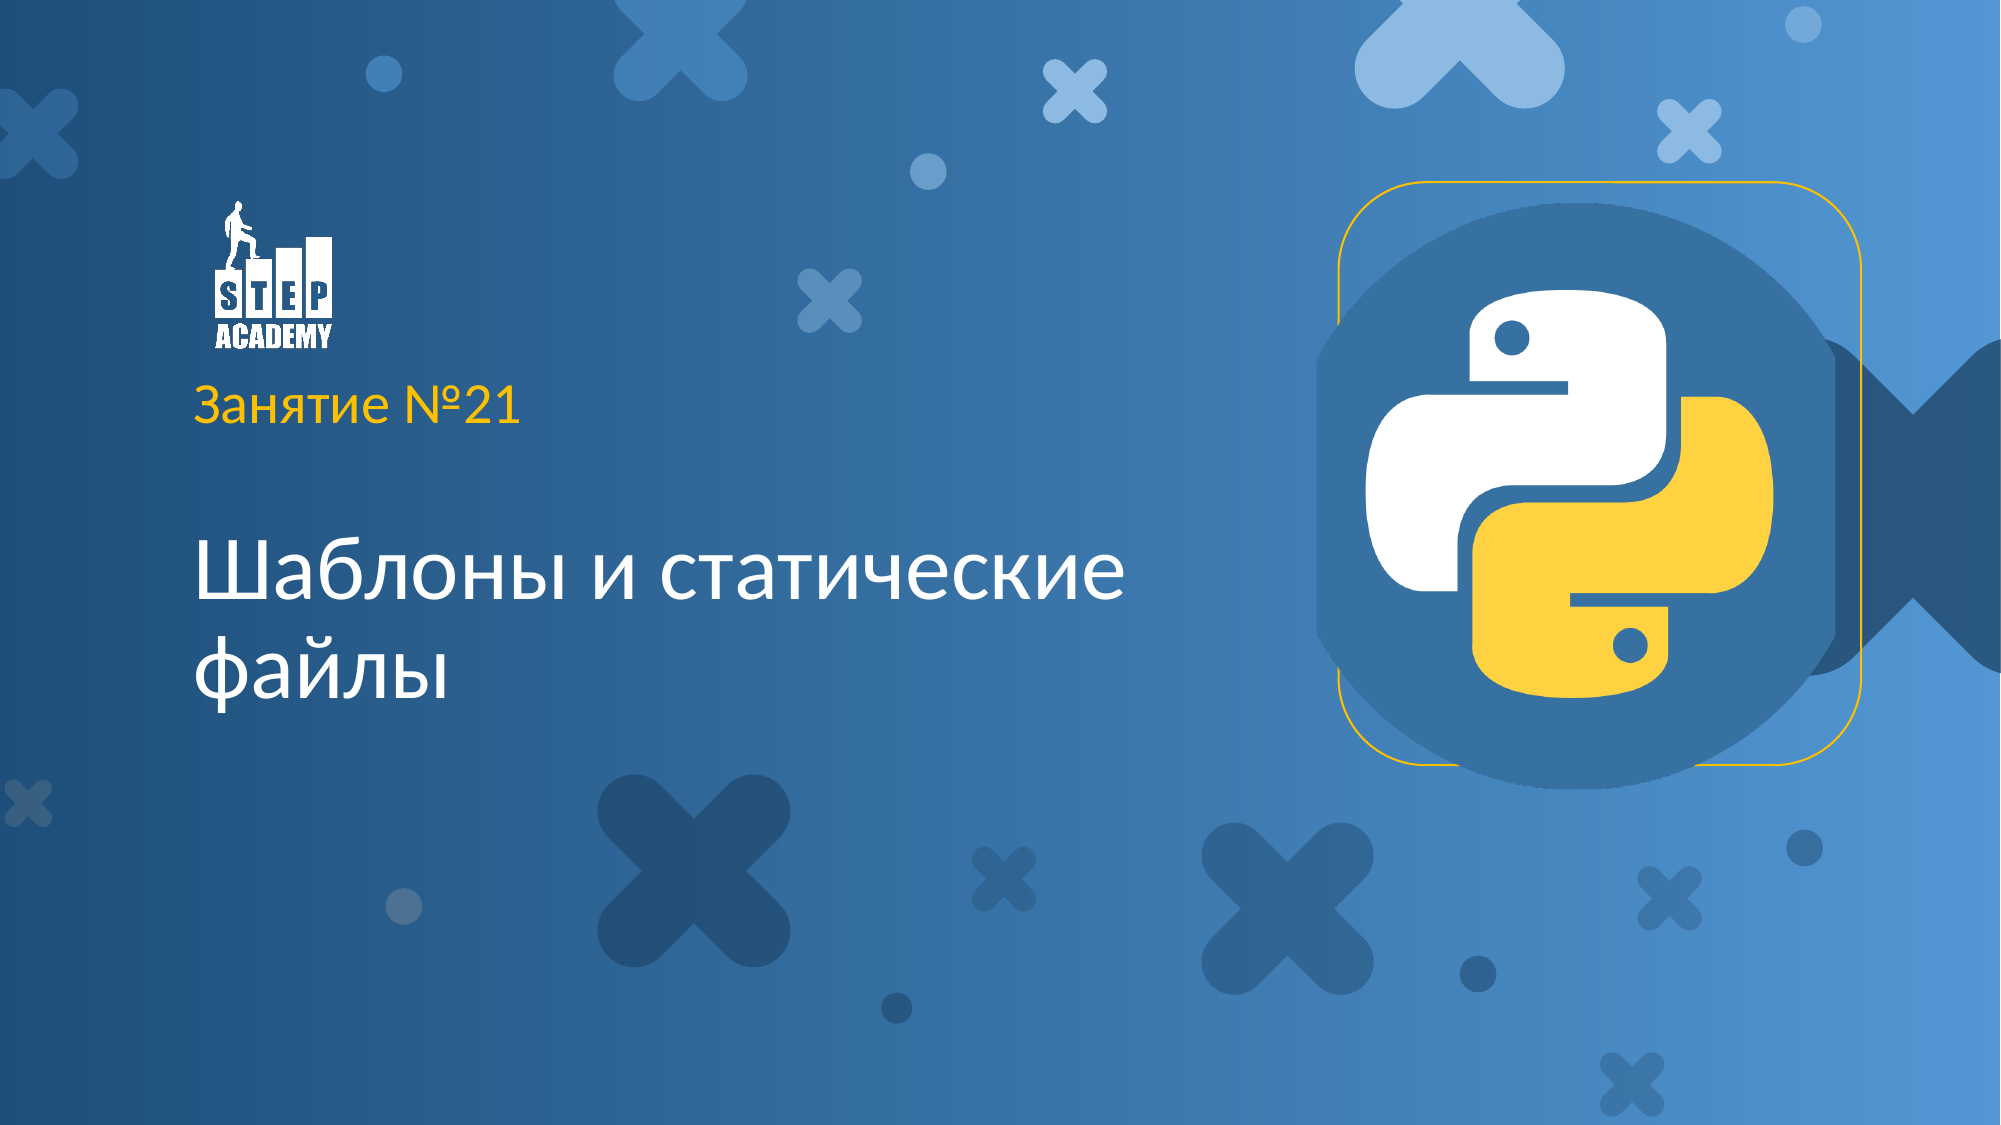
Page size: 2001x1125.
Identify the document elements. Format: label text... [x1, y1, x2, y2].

title Шаблоны и статические файлы [178, 469, 1243, 726]
picture [215, 201, 332, 349]
picture [1316, 202, 1836, 790]
list Занятие №21 [178, 365, 1099, 470]
